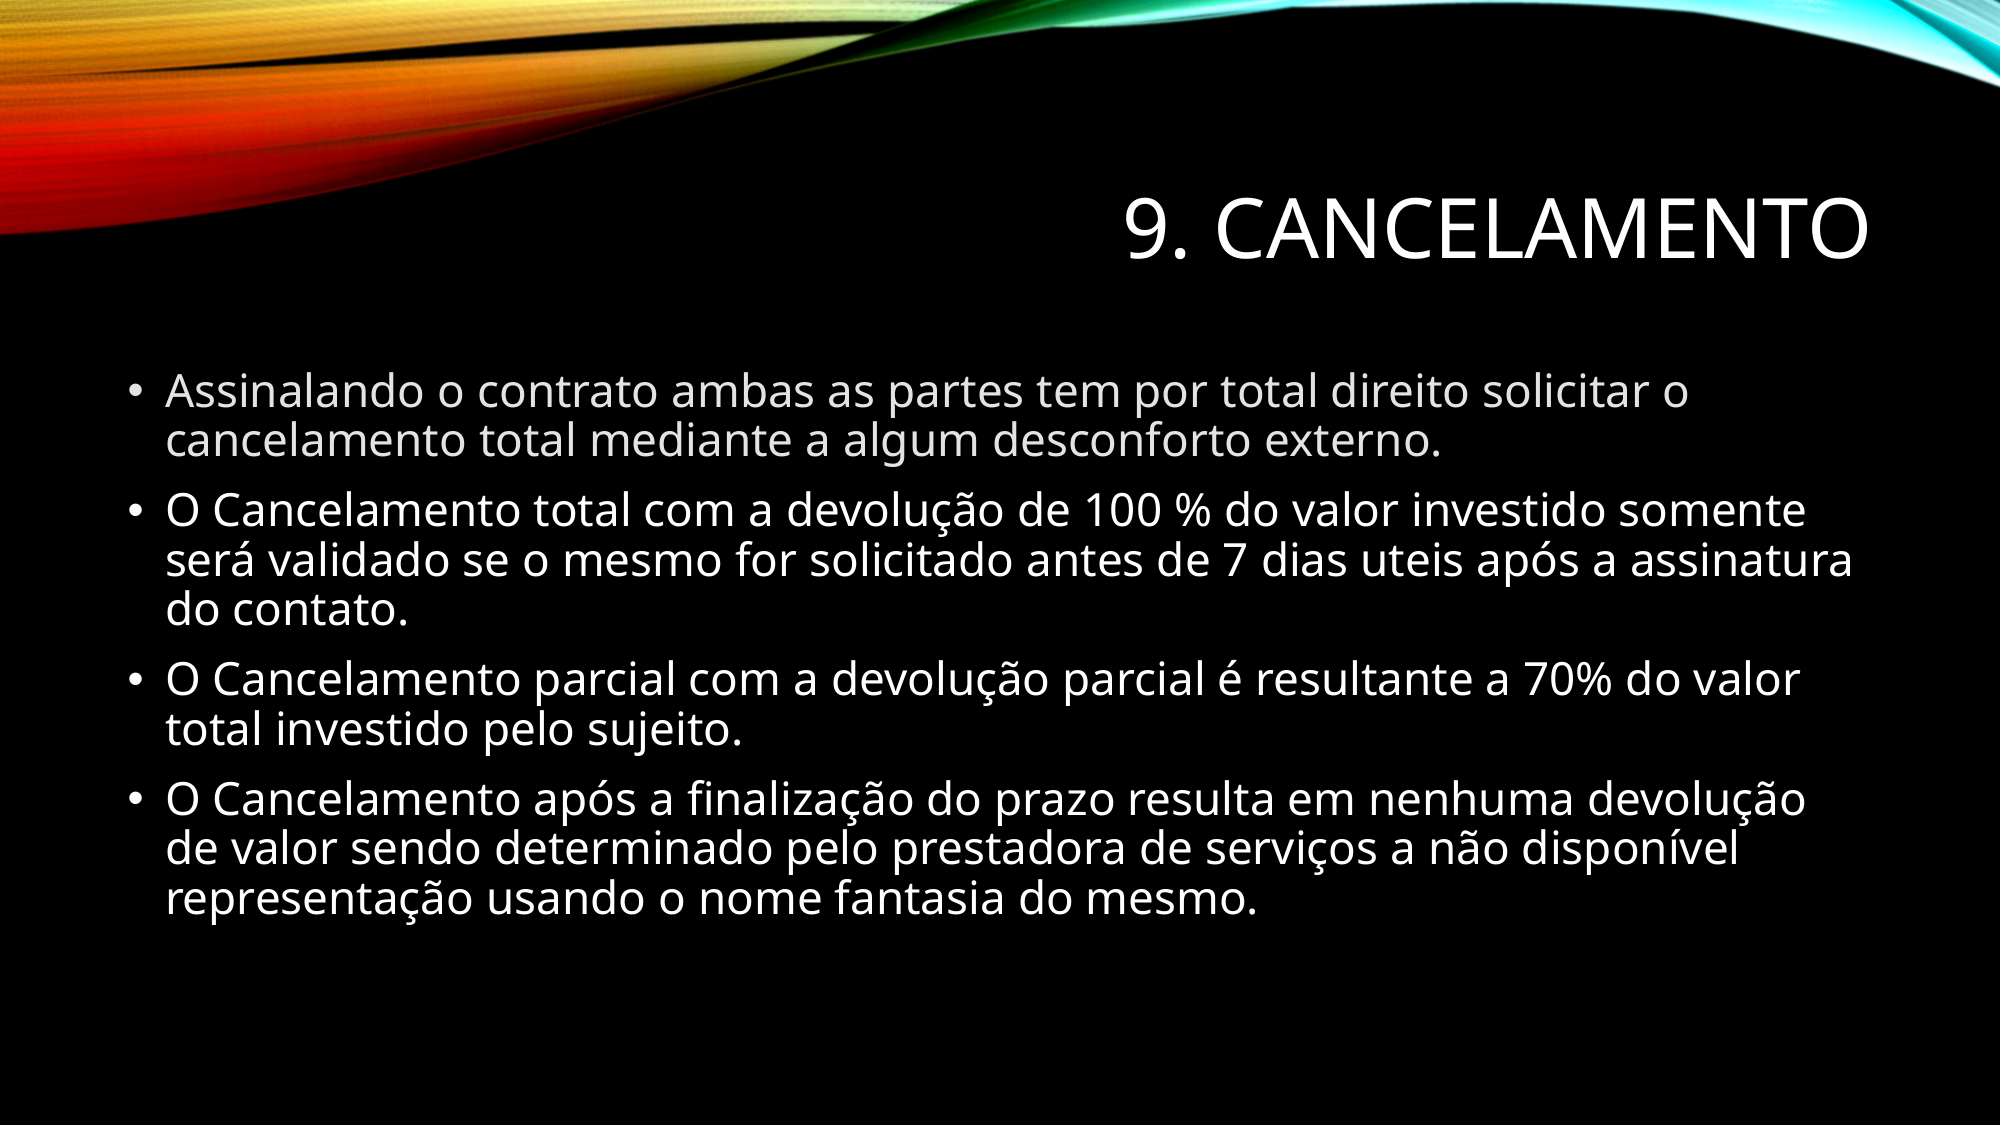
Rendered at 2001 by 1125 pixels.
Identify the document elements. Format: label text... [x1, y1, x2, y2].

title 9. cancelamento [474, 125, 1888, 338]
list Assinalando o contrato ambas as partes tem por total direito solicitar o cancelamento total mediante a algum desconforto externo. O Cancelamento total com a devolução de 100 % do valor investido somente será validado se o mesmo for solicitado antes de 7 dias uteis após a assinatura do contato. O Cancelamento parcial com a devolução parcial é resultante a 70% do valor total investido pelo sujeito. O Cancelamento após a finalização do prazo resulta em nenhuma devolução de valor sendo determinado pelo prestadora de serviços a não disponível representação usando o nome fantasia do mesmo. [112, 360, 1888, 1021]
picture [0, 0, 2000, 237]
